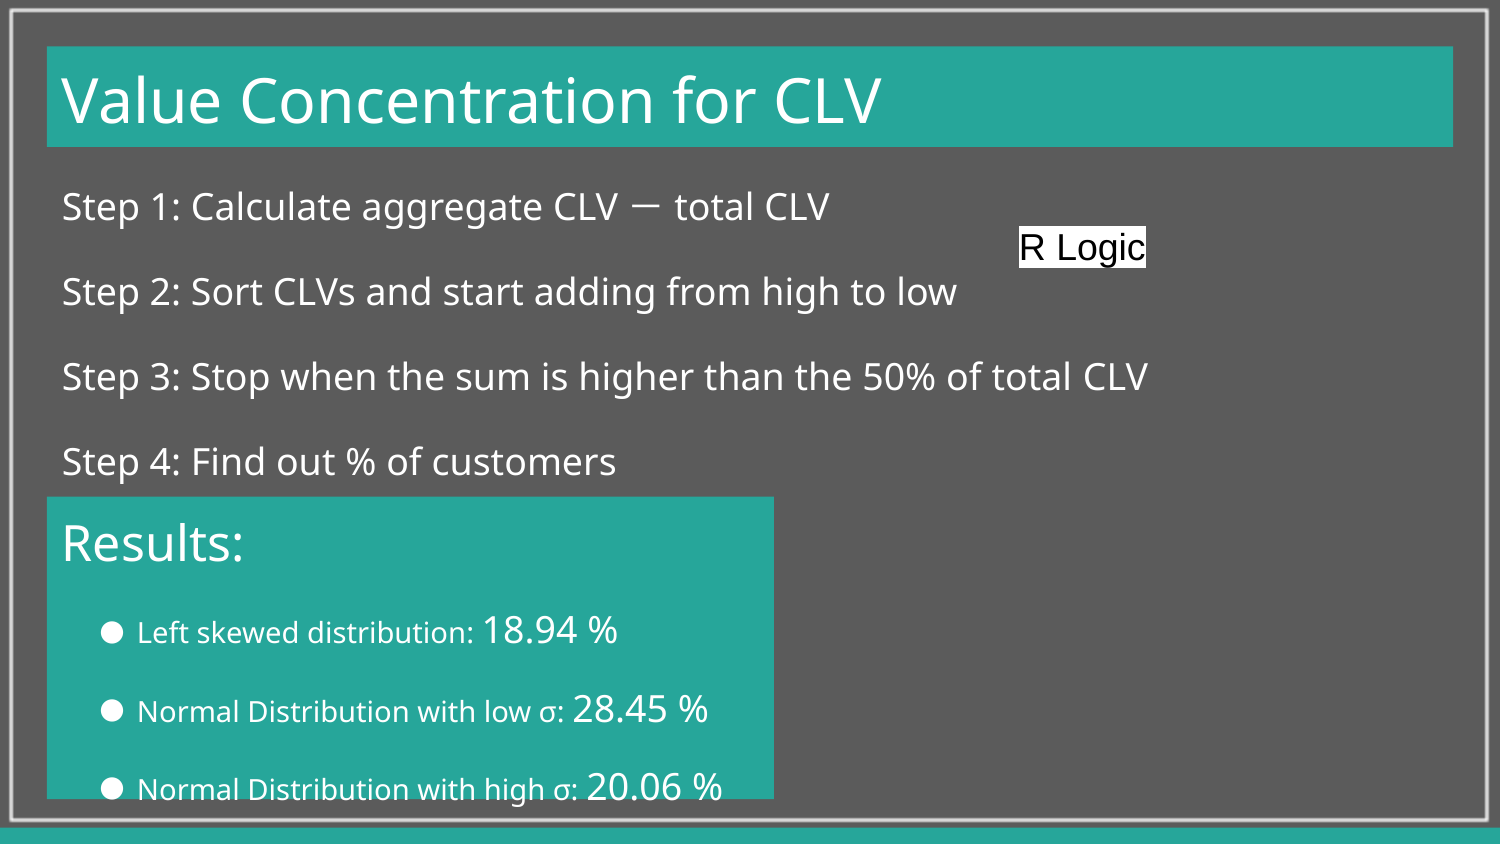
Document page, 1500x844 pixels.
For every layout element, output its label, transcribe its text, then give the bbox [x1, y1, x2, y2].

title Value Concentration for CLV [46, 46, 1454, 147]
list Step 1: Calculate aggregate CLV－total CLV Step 2: Sort CLVs and start adding from high to low Step 3: Stop when the sum is higher than the 50% of total CLV Step 4: Find out % of customers [46, 160, 1445, 497]
picture [0, 0, 1500, 827]
text_box Results: Left skewed distribution: 18.94 % Normal Distribution with low σ: 28.45 % Normal Distribution with high σ: 20.06 % Uniform Distribution: 10.765 % [46, 496, 774, 800]
text_box R Logic [1003, 207, 1175, 281]
